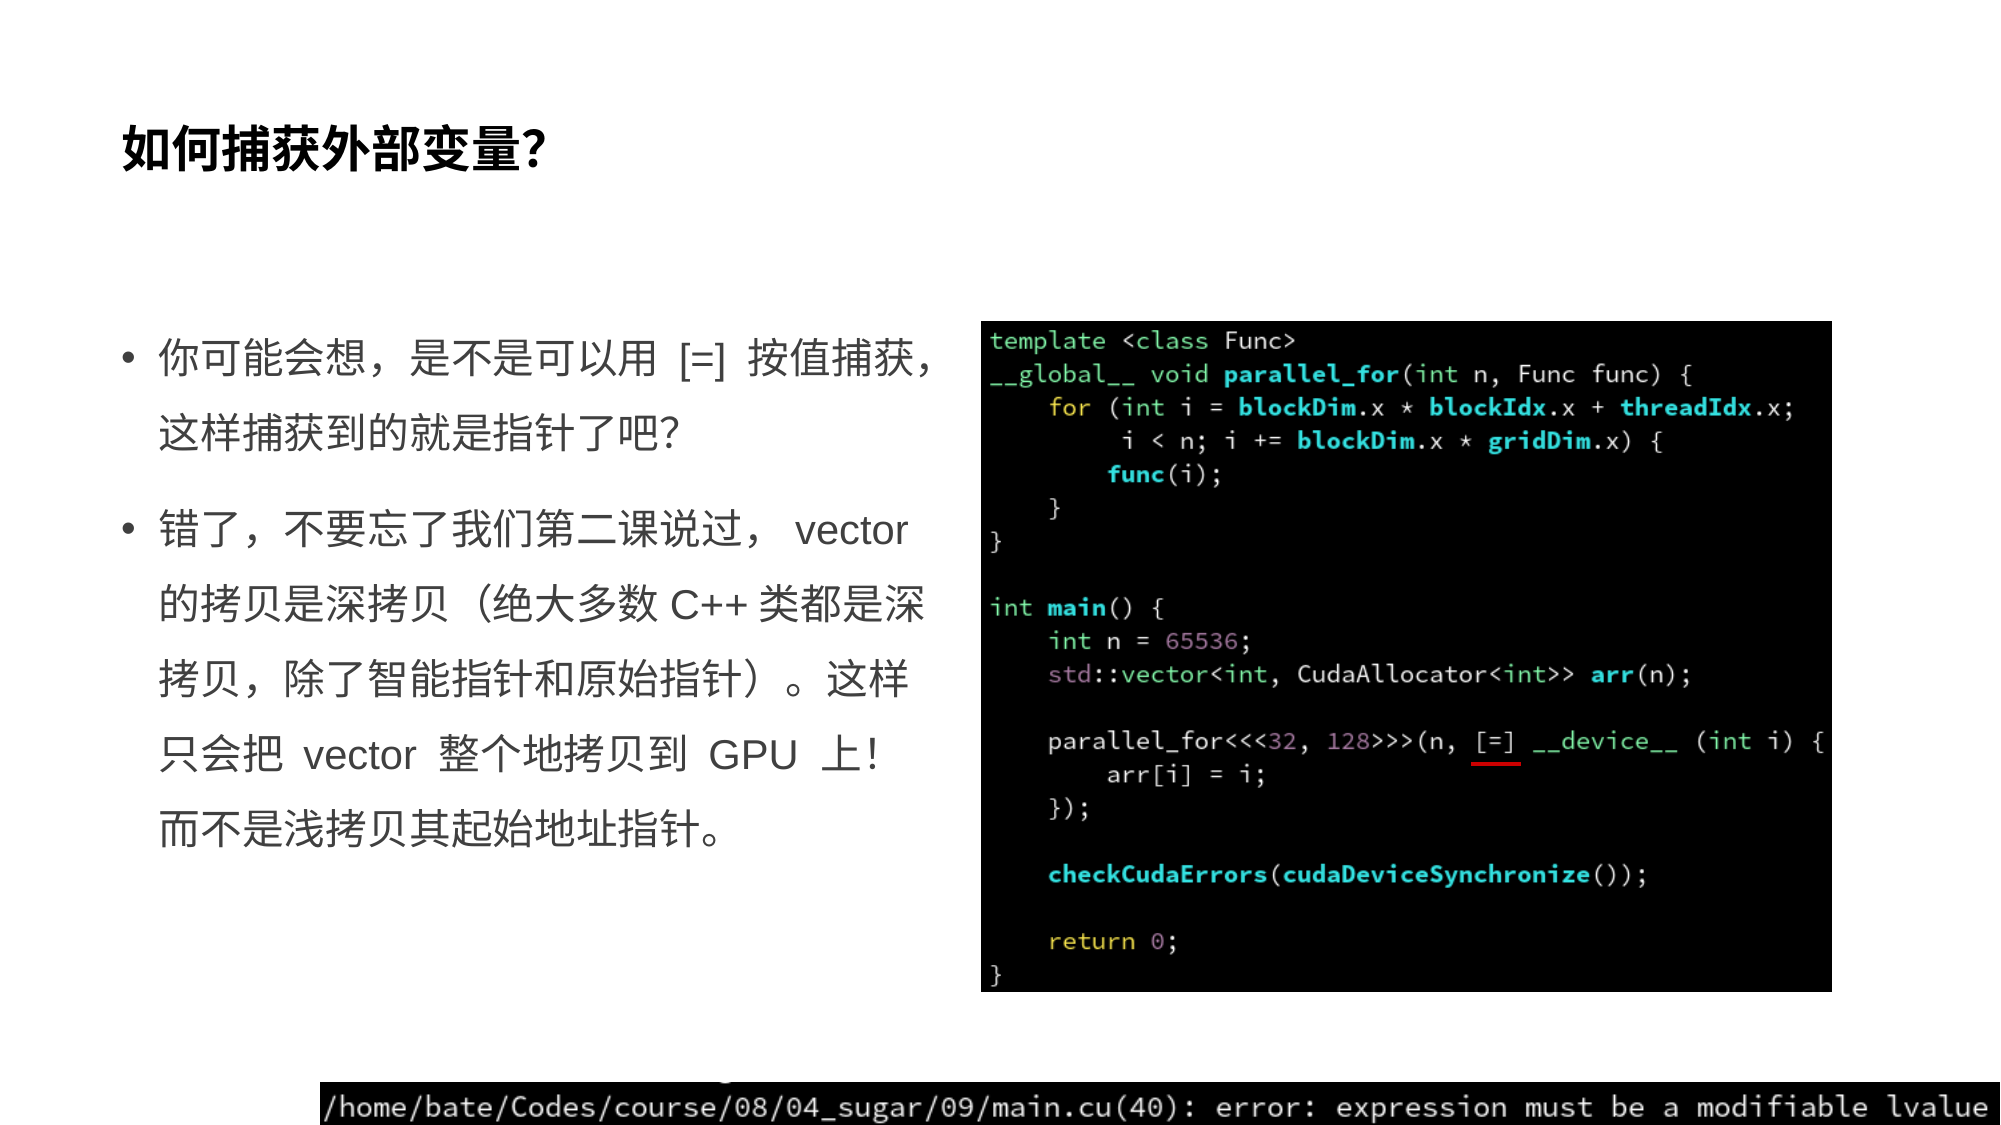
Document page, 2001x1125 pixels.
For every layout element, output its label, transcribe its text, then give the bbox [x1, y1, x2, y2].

list 你可能会想，是不是可以用 [=] 按值捕获，这样捕获到的就是指针了吧？ 错了，不要忘了我们第二课说过，vector 的拷贝是深拷贝（绝大多数C++类都是深拷贝，除了智能指针和原始指针）。这样只会把 vector 整个地拷贝到 GPU 上！而不是浅拷贝其起始地址指针。 [106, 299, 957, 1014]
title 如何捕获外部变量？ [106, 42, 1832, 260]
picture [320, 1082, 2000, 1125]
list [981, 321, 1832, 992]
